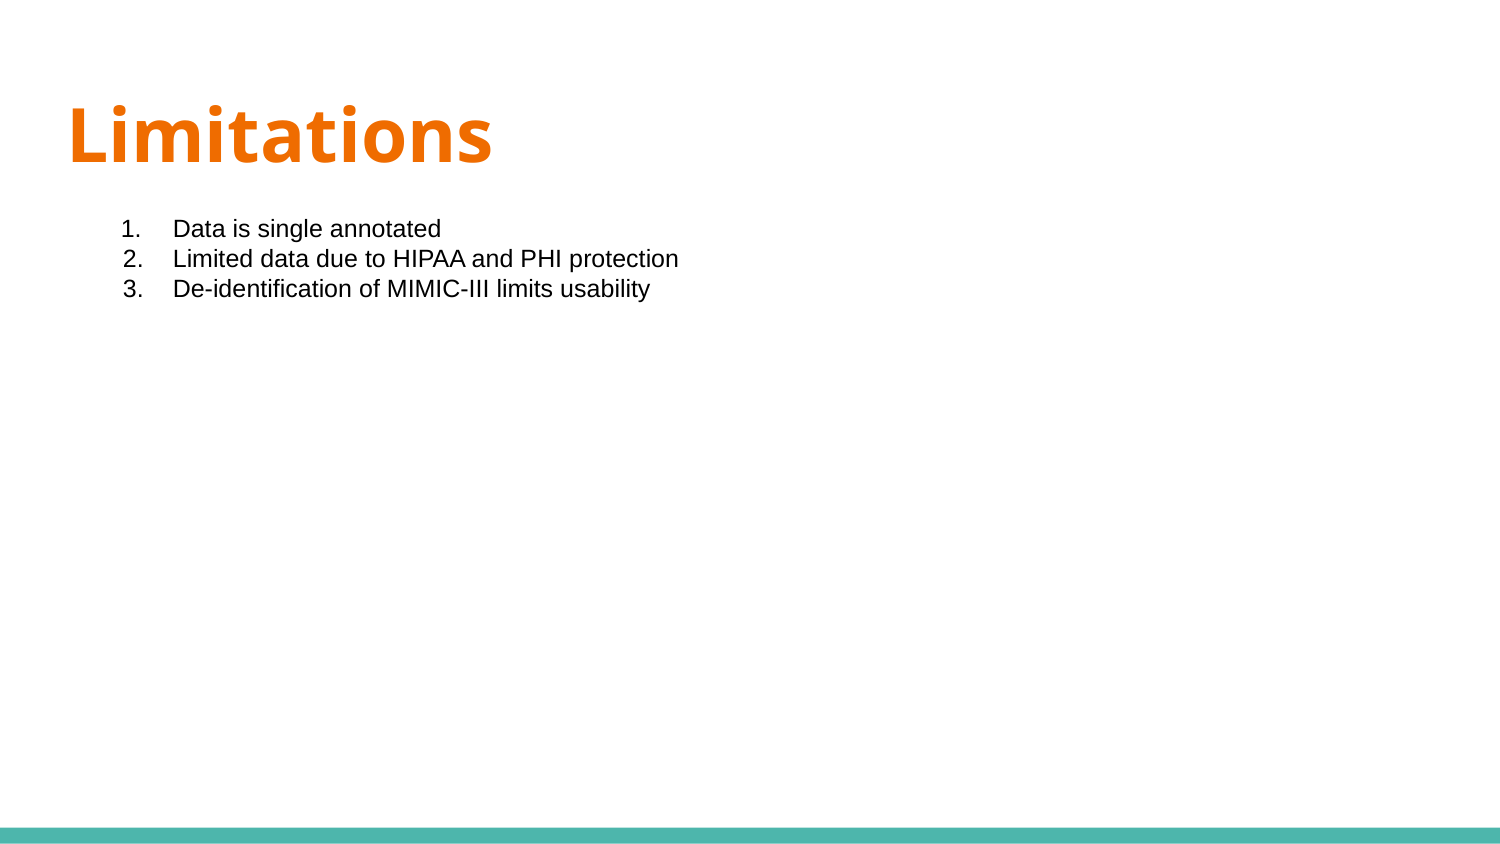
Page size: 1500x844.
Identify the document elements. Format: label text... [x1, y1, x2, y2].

title Limitations [51, 72, 1449, 189]
text_box Data is single annotated Limited data due to HIPAA and PHI protection De-identification of MIMIC-III limits usability [82, 197, 1394, 715]
